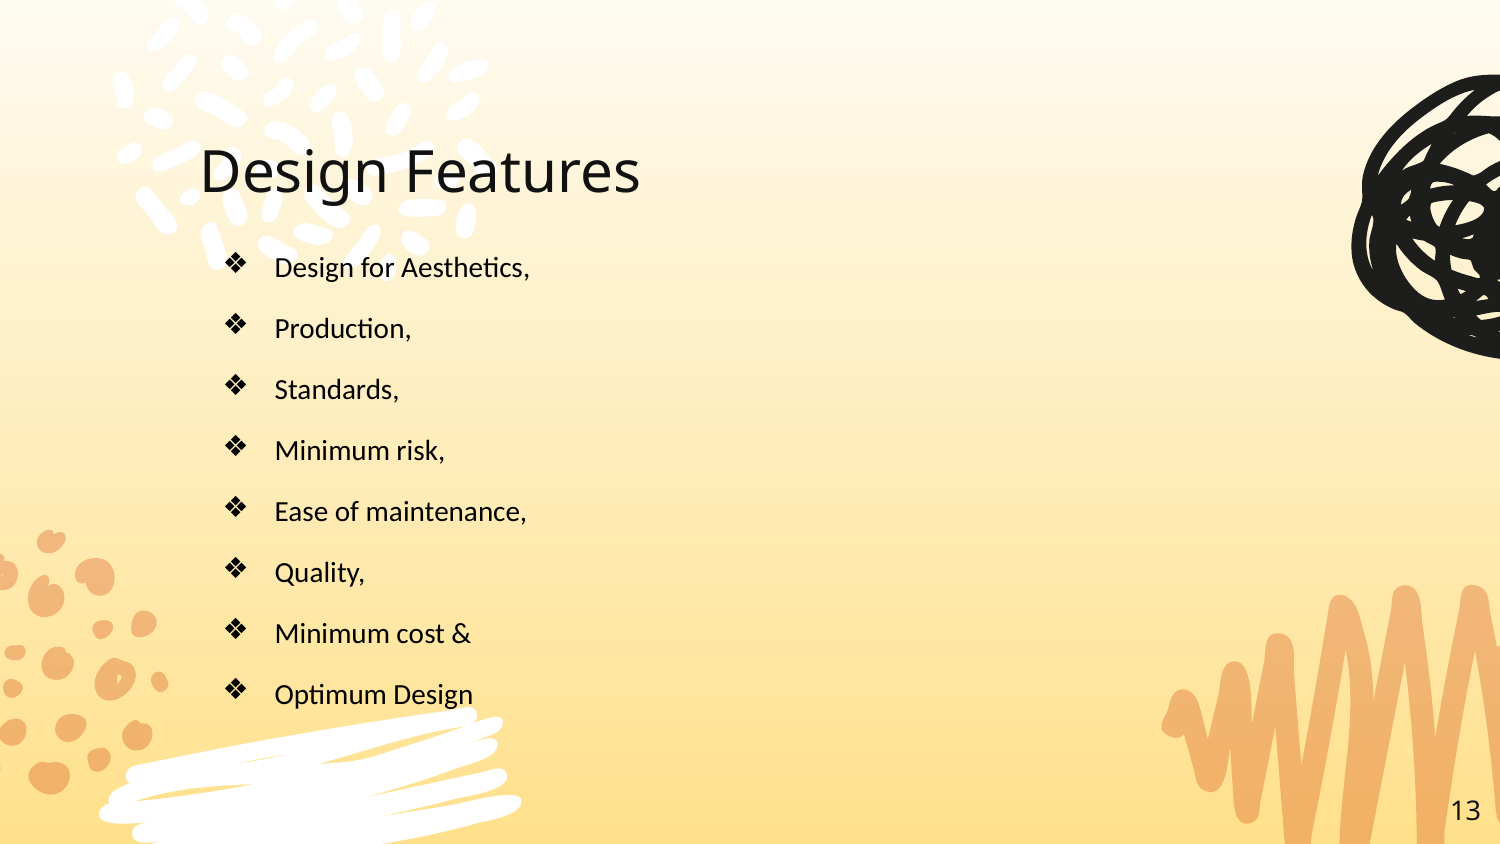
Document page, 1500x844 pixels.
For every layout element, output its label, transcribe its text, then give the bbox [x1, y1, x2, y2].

slide_number 13 [1391, 779, 1482, 844]
list Design for Aesthetics, Production, Standards, Minimum risk, Ease of maintenance, Quality, Minimum cost & Optimum Design [199, 243, 690, 746]
title Design Features [199, 102, 1301, 205]
